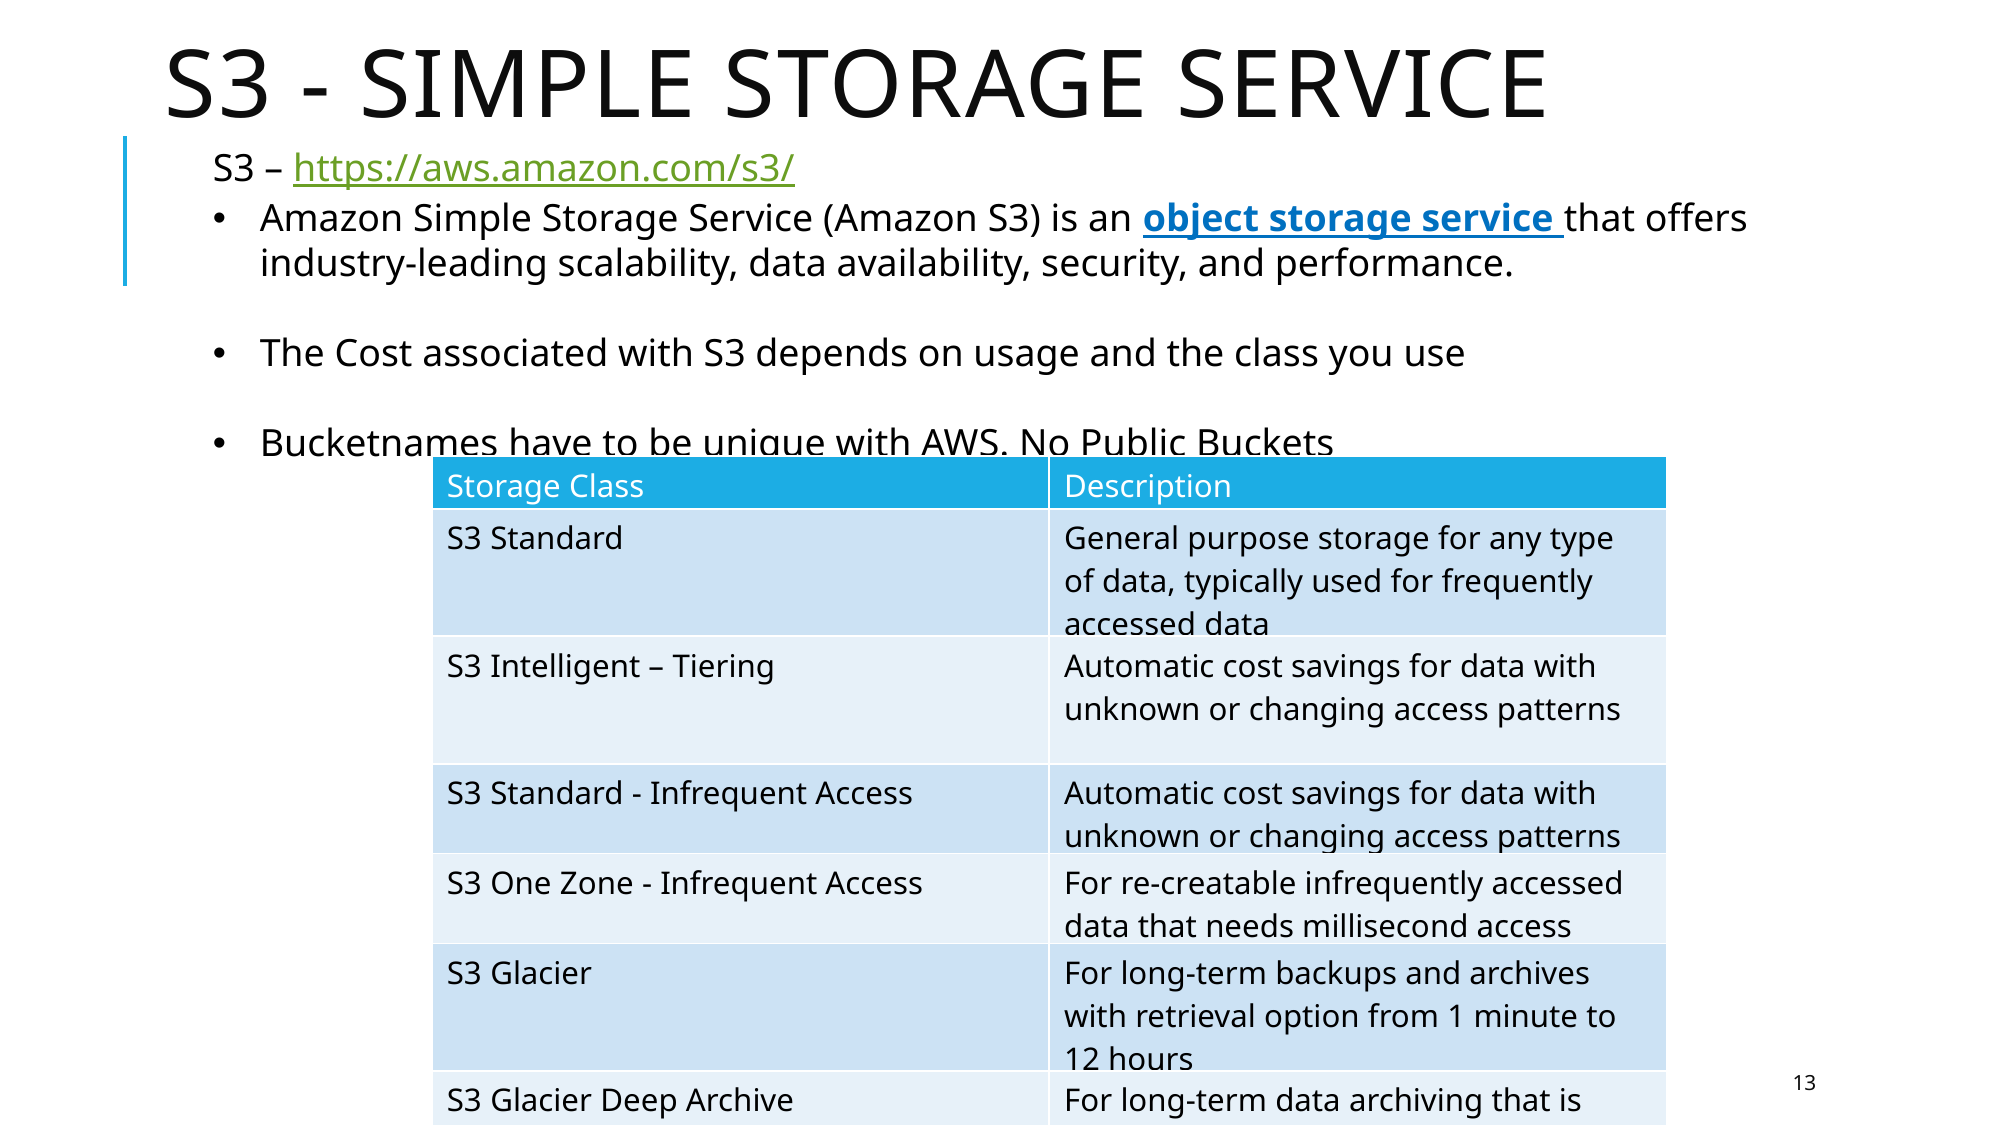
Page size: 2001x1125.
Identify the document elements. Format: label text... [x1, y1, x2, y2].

table_cell S3 Glacier [433, 944, 1048, 1070]
table_cell General purpose storage for any type of data, typically used for frequently accessed data [1050, 510, 1666, 635]
text_box S3 – https://aws.amazon.com/s3/ Amazon Simple Storage Service (Amazon S3) is an object storage service that offers industry-leading scalability, data availability, security, and performance. The Cost associated with S3 depends on usage and the class you use Bucketnames have to be unique with AWS. No Public Buckets [198, 136, 1899, 472]
table_cell Automatic cost savings for data with unknown or changing access patterns [1050, 765, 1666, 853]
slide_number 13 [1777, 1061, 1938, 1107]
table_cell S3 One Zone - Infrequent Access [433, 854, 1048, 943]
table_cell S3 Intelligent – Tiering [433, 637, 1048, 763]
table_cell S3 Glacier Deep Archive [433, 1072, 1048, 1125]
table_header Description [1050, 457, 1666, 508]
table_cell S3 Standard - Infrequent Access [433, 765, 1048, 853]
table_header Storage Class [433, 457, 1048, 508]
table_cell Automatic cost savings for data with unknown or changing access patterns [1050, 637, 1666, 763]
table_cell For re-creatable infrequently accessed data that needs millisecond access [1050, 854, 1666, 943]
table_cell For long-term backups and archives with retrieval option from 1 minute to 12 hours [1050, 944, 1666, 1070]
table_cell S3 Standard [433, 510, 1048, 635]
table_cell For long-term data archiving that is accessed once or twice in a year and can be restored within 12 hours [1050, 1072, 1666, 1125]
title S3 - Simple Storage Service [149, 37, 1851, 143]
